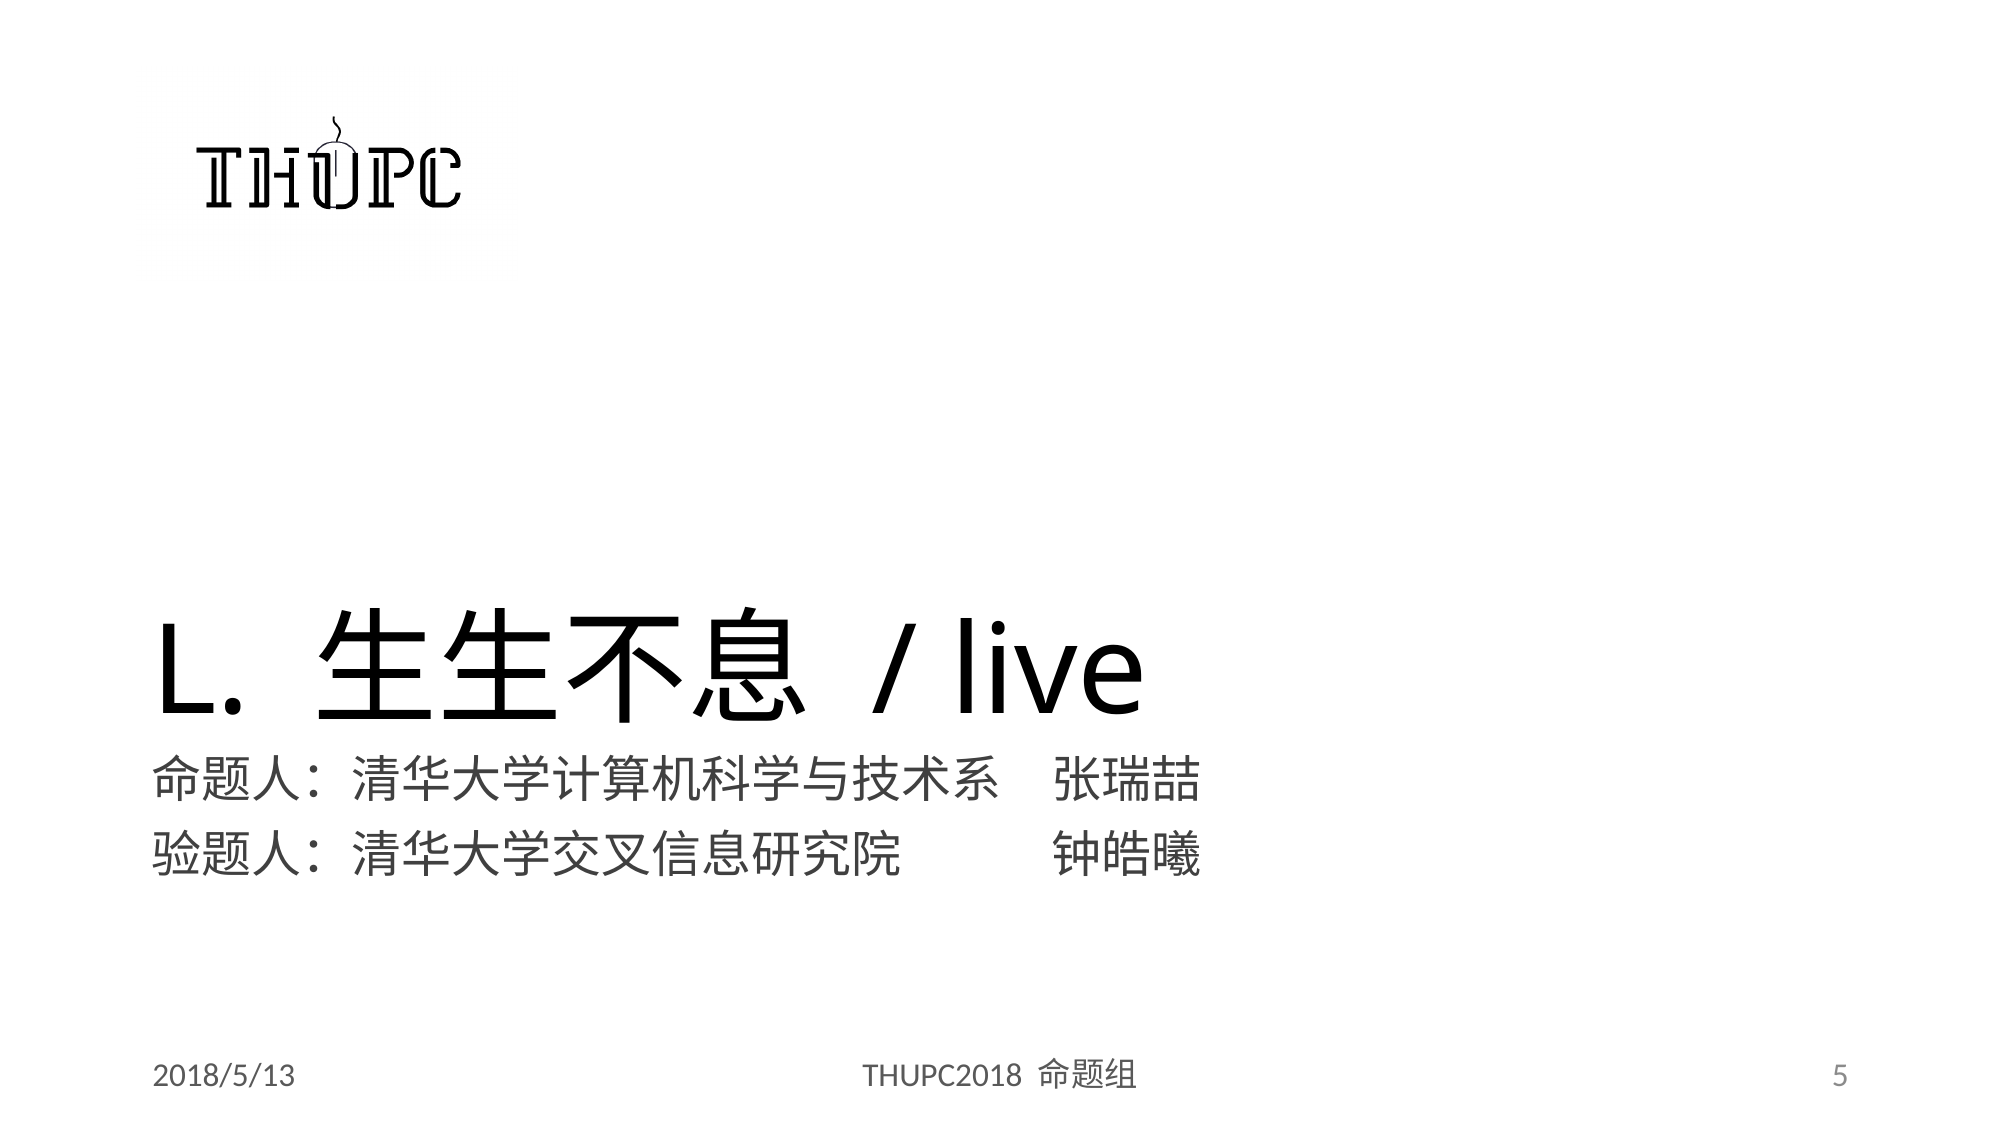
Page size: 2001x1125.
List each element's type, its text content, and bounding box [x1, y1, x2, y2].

title L. 生生不息 / live [136, 280, 1862, 746]
list 命题人：清华大学计算机科学与技术系 张瑞喆 验题人：清华大学交叉信息研究院 钟皓曦 [136, 746, 1862, 993]
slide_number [137, 1042, 588, 1103]
picture [136, 66, 518, 280]
slide_number 5 [1413, 1042, 1864, 1103]
footer THUPC2018 命题组 [662, 1042, 1338, 1103]
